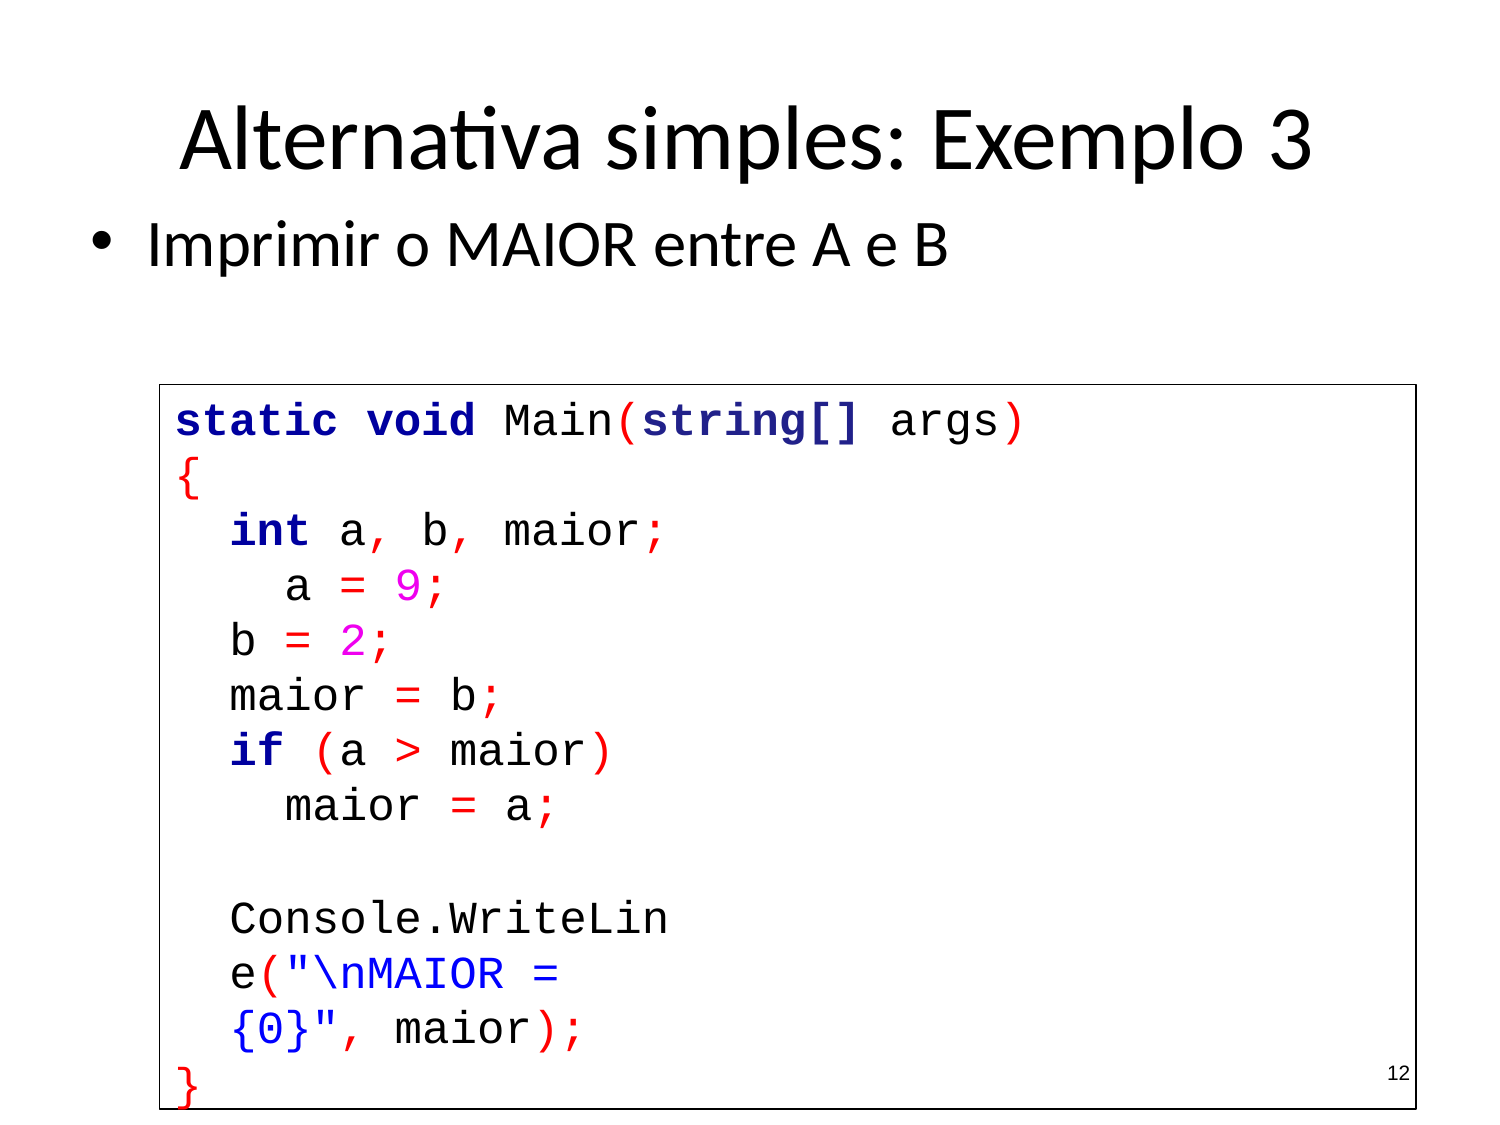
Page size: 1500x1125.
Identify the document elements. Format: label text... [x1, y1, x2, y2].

title Alternativa simples: Exemplo 3 [177, 75, 1324, 266]
text_box static void Main(string[] args) { int a, b, maior; a = 9; b = 2; maior = b; if (a > maior) maior = a; Console.WriteLine("\nMAIOR = {0}", maior); } [159, 384, 1417, 1110]
text_box Imprimir o MAIOR entre A e B [87, 197, 957, 280]
